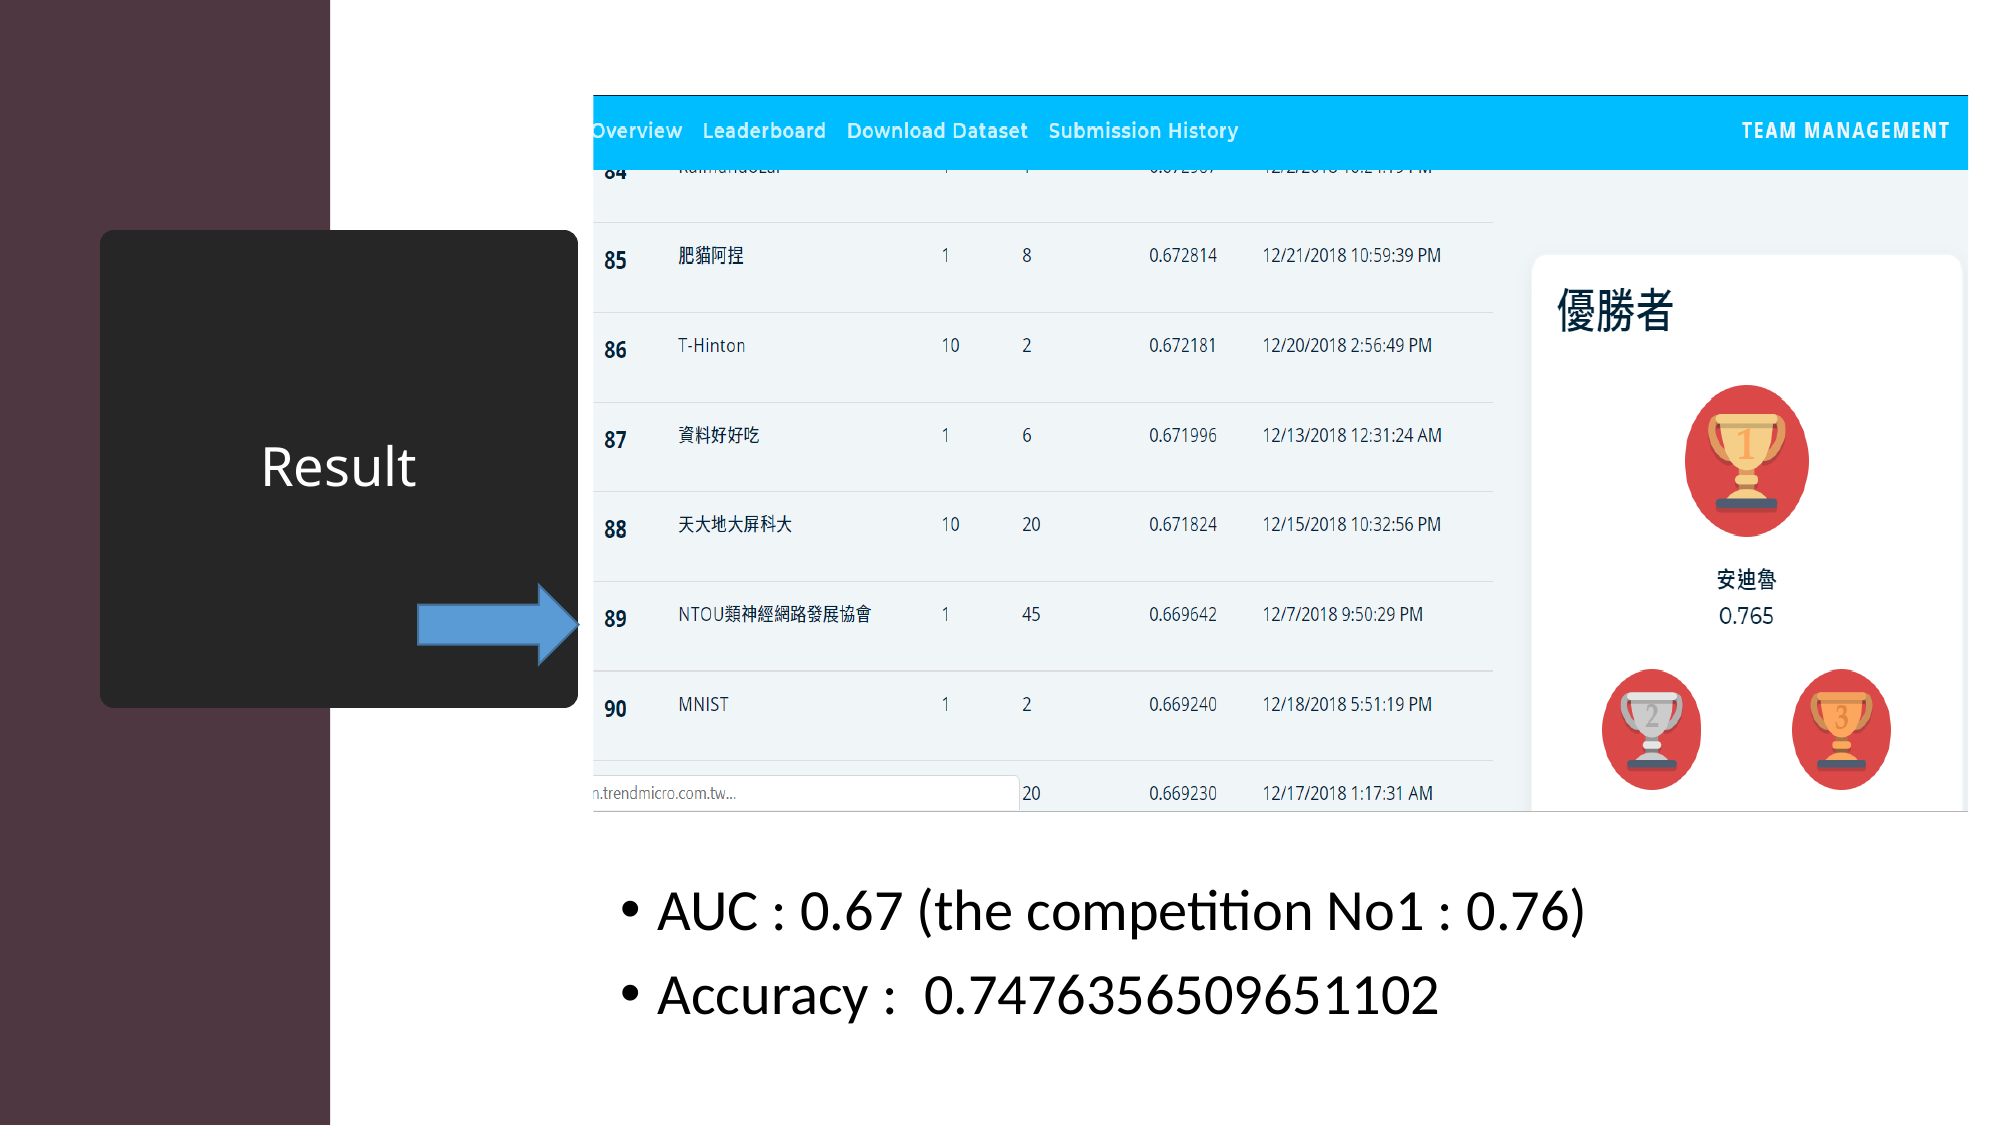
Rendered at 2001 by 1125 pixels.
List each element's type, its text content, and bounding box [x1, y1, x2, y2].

picture [1170, 124, 1180, 137]
picture [980, 124, 985, 137]
picture [796, 127, 804, 137]
picture [1065, 127, 1071, 137]
picture [1824, 123, 1833, 137]
picture [849, 124, 860, 137]
picture [989, 127, 996, 137]
picture [618, 127, 626, 135]
picture [1229, 131, 1234, 141]
picture [808, 127, 813, 137]
picture [655, 127, 663, 135]
picture [608, 129, 613, 137]
picture [1022, 124, 1026, 137]
picture [1075, 123, 1082, 137]
picture [772, 123, 781, 137]
picture [715, 127, 724, 133]
picture [1781, 123, 1786, 137]
picture [1051, 124, 1058, 131]
picture [1940, 123, 1948, 137]
picture [954, 124, 965, 137]
picture [593, 124, 603, 128]
picture [740, 123, 747, 137]
picture [705, 124, 712, 137]
picture [1010, 127, 1018, 135]
picture [863, 127, 870, 137]
list AUC : 0.67 (the competition No1 : 0.76) Accuracy : 0.7476356509651102 [605, 873, 1785, 1085]
picture [1868, 123, 1877, 137]
picture [1767, 123, 1776, 137]
picture [935, 123, 944, 137]
picture [669, 127, 681, 137]
picture [970, 127, 976, 137]
picture [1853, 131, 1864, 137]
picture [763, 127, 768, 137]
text_box [0, 0, 331, 1125]
picture [1899, 123, 1907, 137]
picture [1814, 123, 1818, 137]
text_box [417, 582, 581, 667]
title Result [113, 243, 564, 694]
picture [1838, 123, 1848, 137]
picture [1913, 123, 1919, 137]
picture [881, 127, 888, 137]
picture [1221, 127, 1225, 137]
picture [631, 127, 635, 137]
picture [1806, 123, 1814, 137]
picture [593, 171, 1969, 814]
picture [1895, 123, 1899, 137]
picture [1883, 123, 1889, 137]
picture [815, 123, 824, 137]
picture [1743, 123, 1751, 137]
picture [751, 127, 759, 135]
picture [727, 127, 734, 137]
picture [1756, 123, 1762, 137]
picture [1924, 123, 1935, 137]
picture [1786, 123, 1794, 137]
picture [923, 127, 931, 137]
picture [893, 127, 901, 137]
picture [1051, 131, 1059, 137]
picture [1151, 127, 1159, 137]
picture [1088, 127, 1097, 137]
